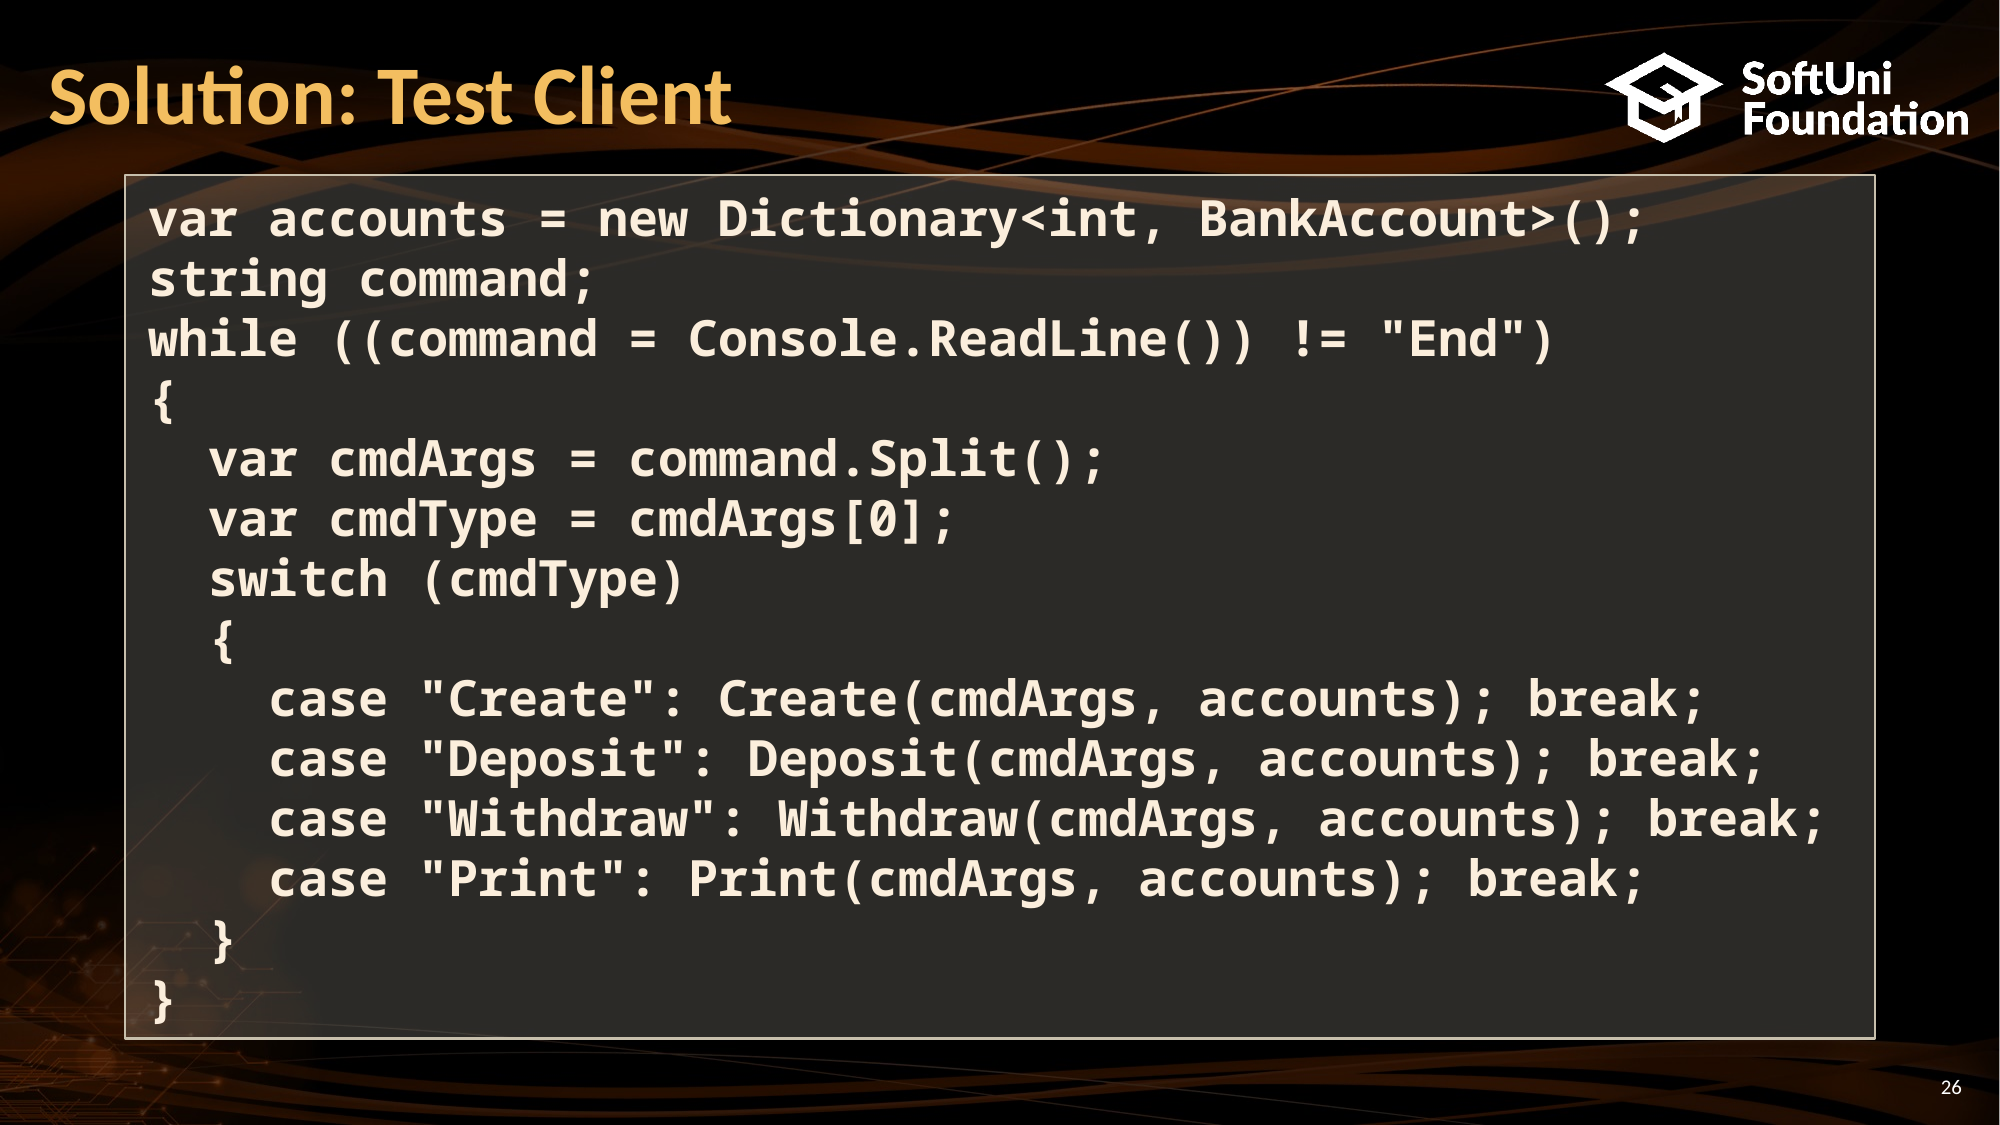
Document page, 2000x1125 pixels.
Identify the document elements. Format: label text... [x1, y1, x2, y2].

text_box var accounts = new Dictionary<int, BankAccount>(); string command; while ((command = Console.ReadLine()) != "End") { var cmdArgs = command.Split(); var cmdType = cmdArgs[0]; switch (cmdType) { case "Create": Create(cmdArgs, accounts); break; case "Deposit": Deposit(cmdArgs, accounts); break; case "Withdraw": Withdraw(cmdArgs, accounts); break; case "Print": Print(cmdArgs, accounts); break; } } [124, 174, 1875, 1039]
title Solution: Test Client [30, 6, 1602, 189]
picture [0, 0, 2000, 1125]
slide_number 26 [1897, 1070, 1968, 1103]
